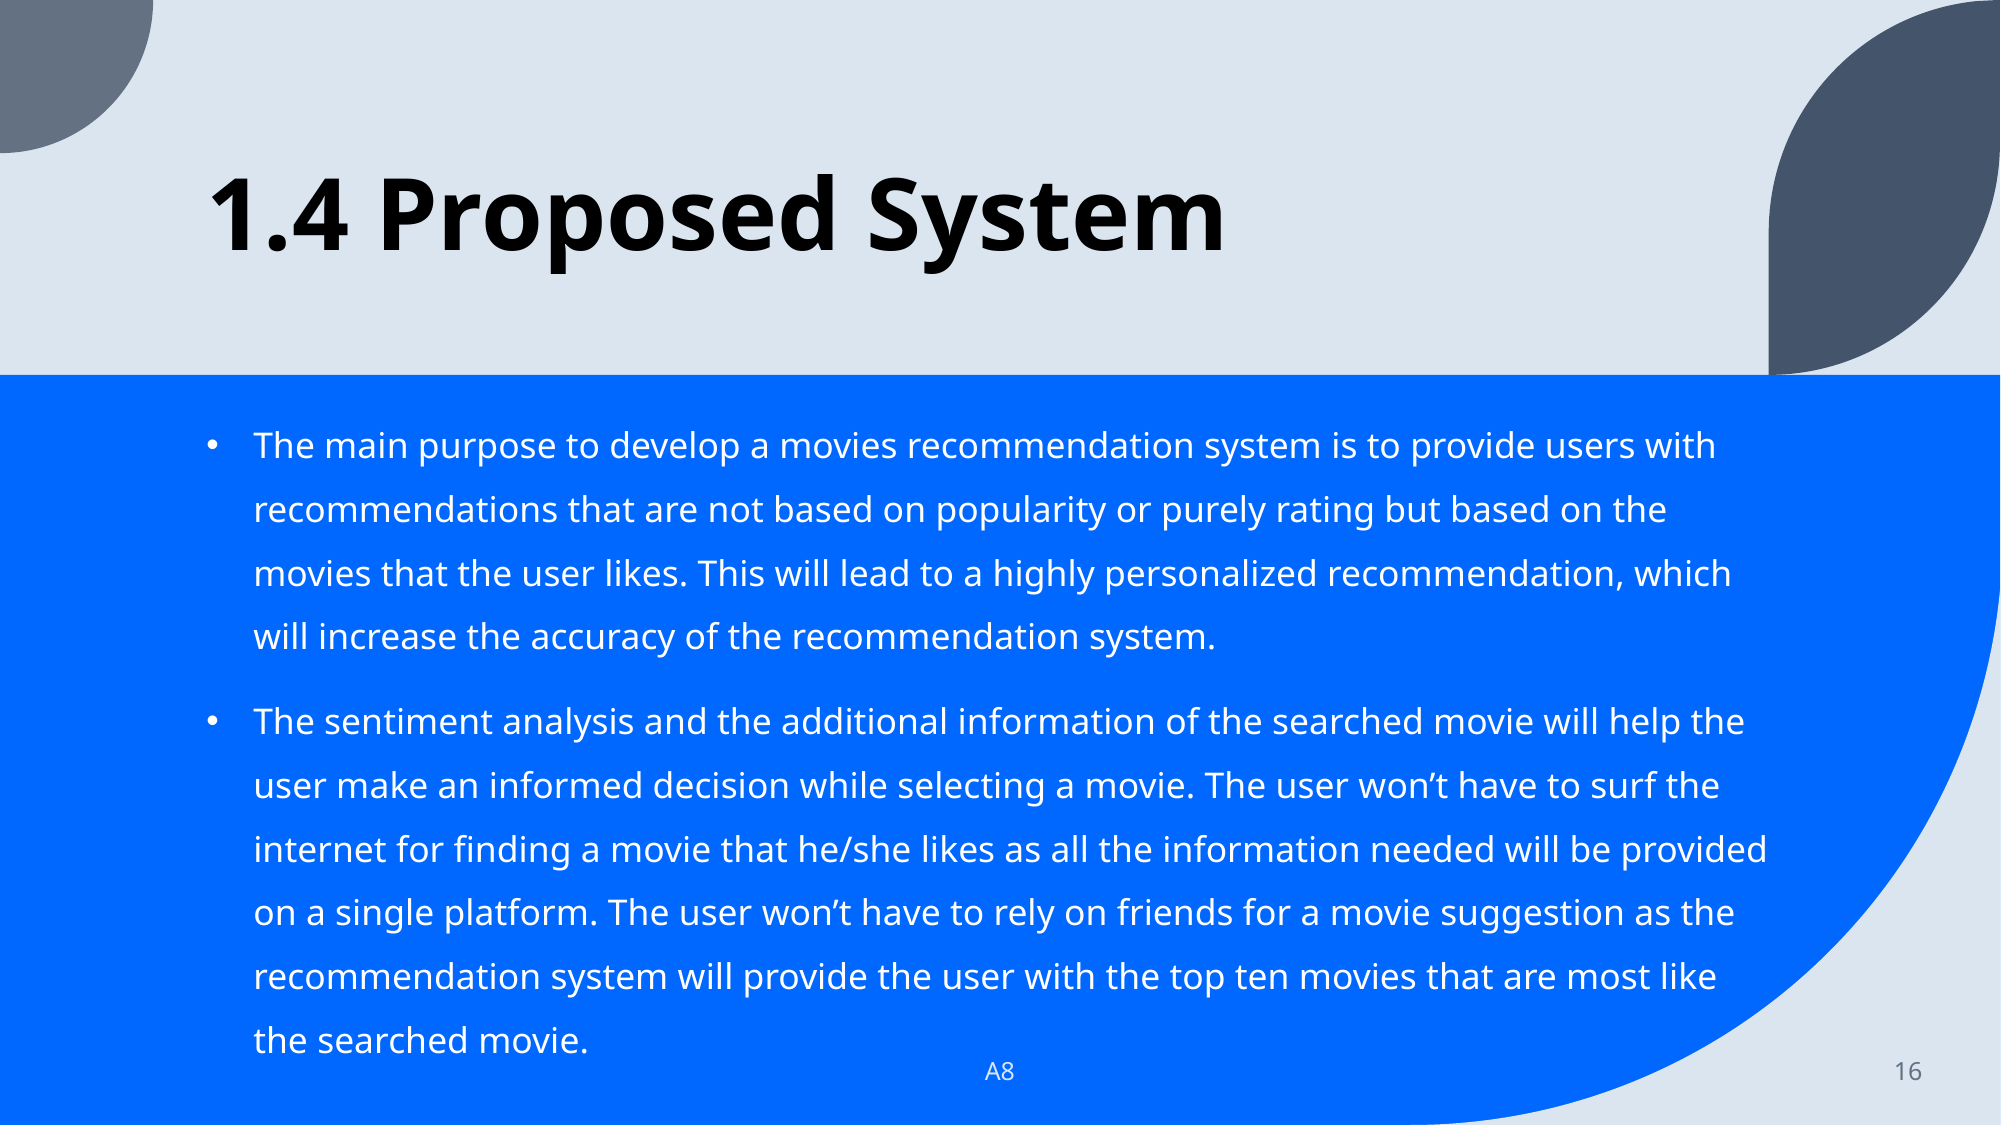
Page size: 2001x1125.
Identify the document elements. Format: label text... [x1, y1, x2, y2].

title 1.4 Proposed System [191, 62, 1796, 280]
list The main purpose to develop a movies recommendation system is to provide users with recommendations that are not based on popularity or purely rating but based on the movies that the user likes. This will lead to a highly personalized recommendation, which will increase the accuracy of the recommendation system. The sentiment analysis and the additional information of the searched movie will help the user make an informed decision while selecting a movie. The user won’t have to surf the internet for finding a movie that he/she likes as all the information needed will be provided on a single platform. The user won’t have to rely on friends for a movie suggestion as the recommendation system will provide the user with the top ten movies that are most like the searched movie. [191, 394, 1796, 1005]
footer A8 [662, 1042, 1338, 1103]
slide_number 16 [1674, 1042, 1938, 1103]
